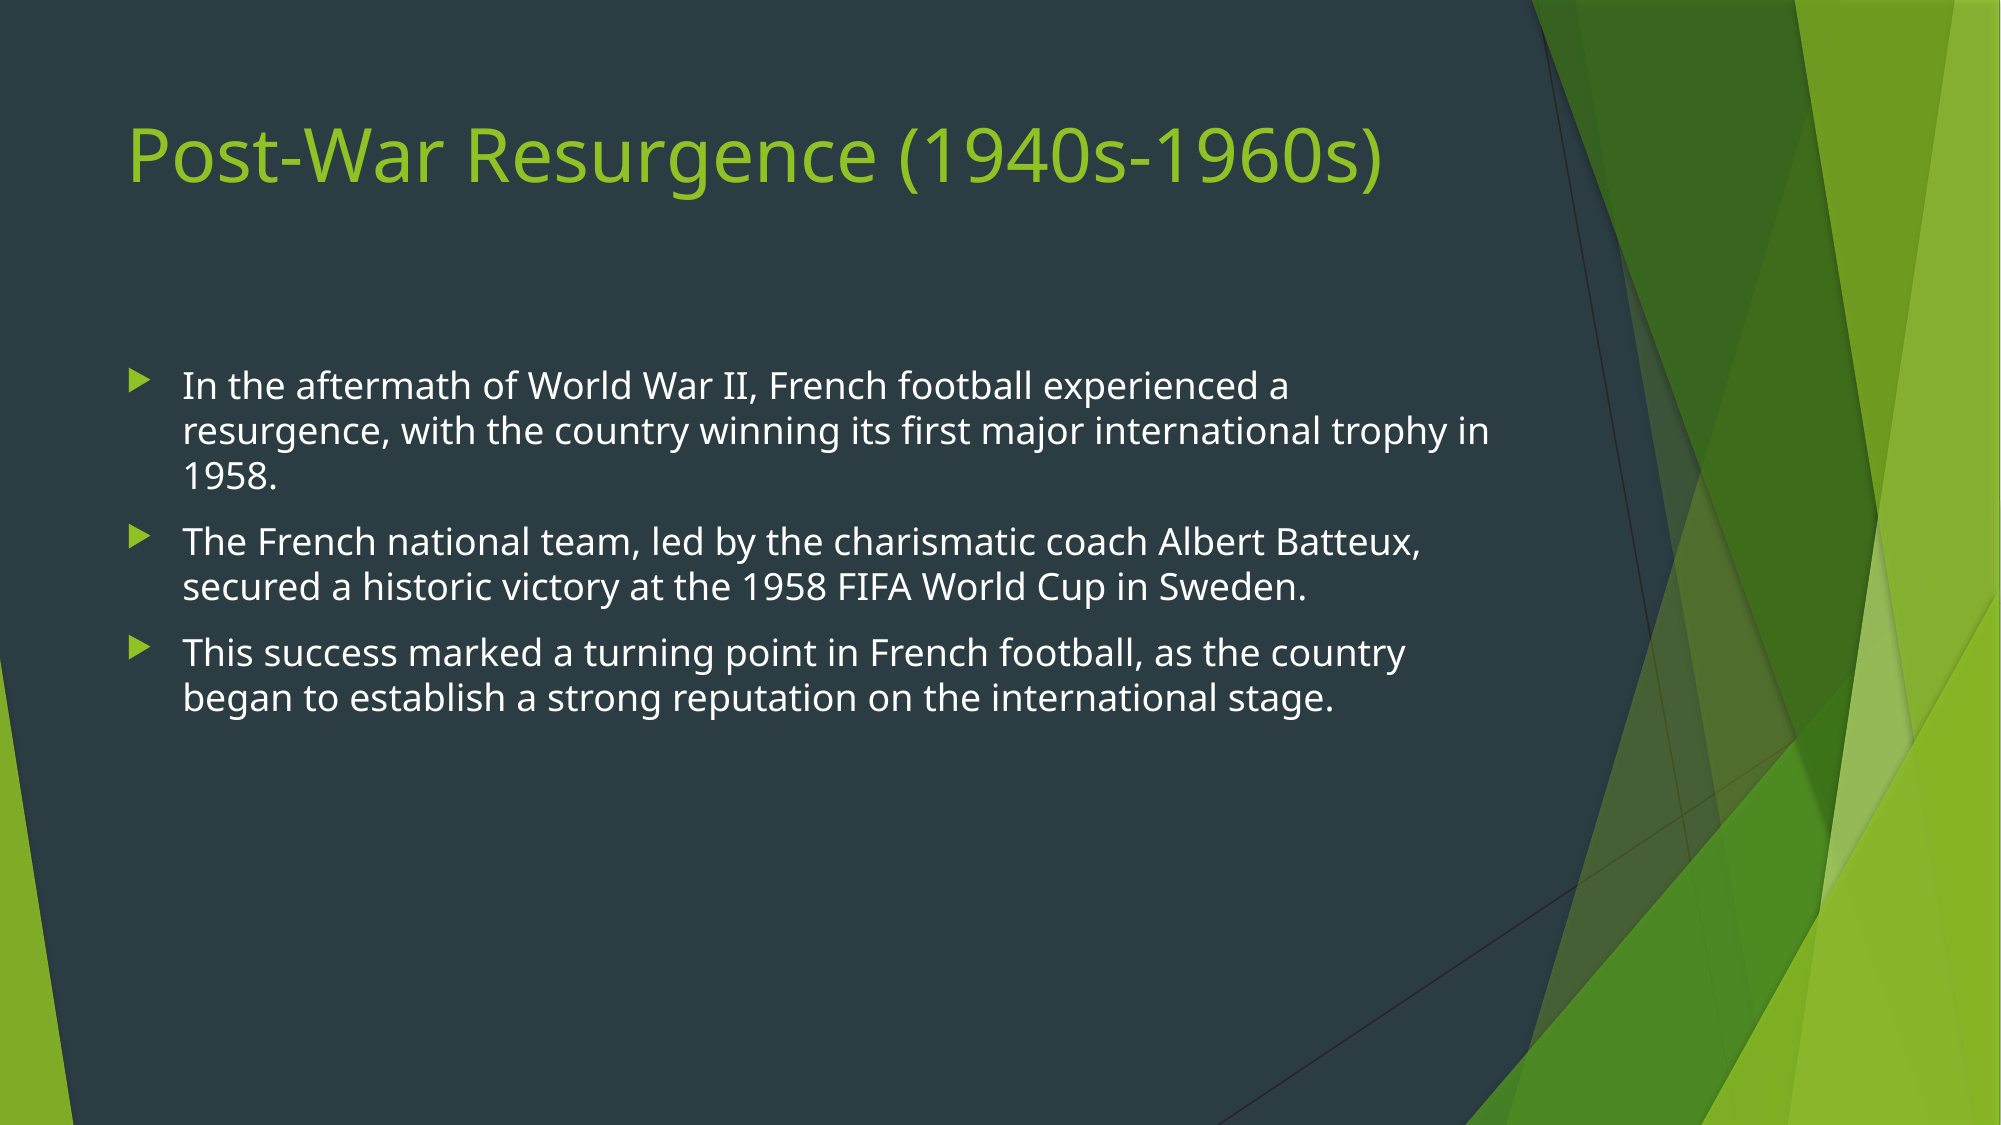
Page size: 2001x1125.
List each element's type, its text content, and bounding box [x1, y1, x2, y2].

list In the aftermath of World War II, French football experienced a resurgence, with the country winning its first major international trophy in 1958. The French national team, led by the charismatic coach Albert Batteux, secured a historic victory at the 1958 FIFA World Cup in Sweden. This success marked a turning point in French football, as the country began to establish a strong reputation on the international stage. [111, 354, 1522, 992]
title Post-War Resurgence (1940s-1960s) [111, 99, 1522, 317]
